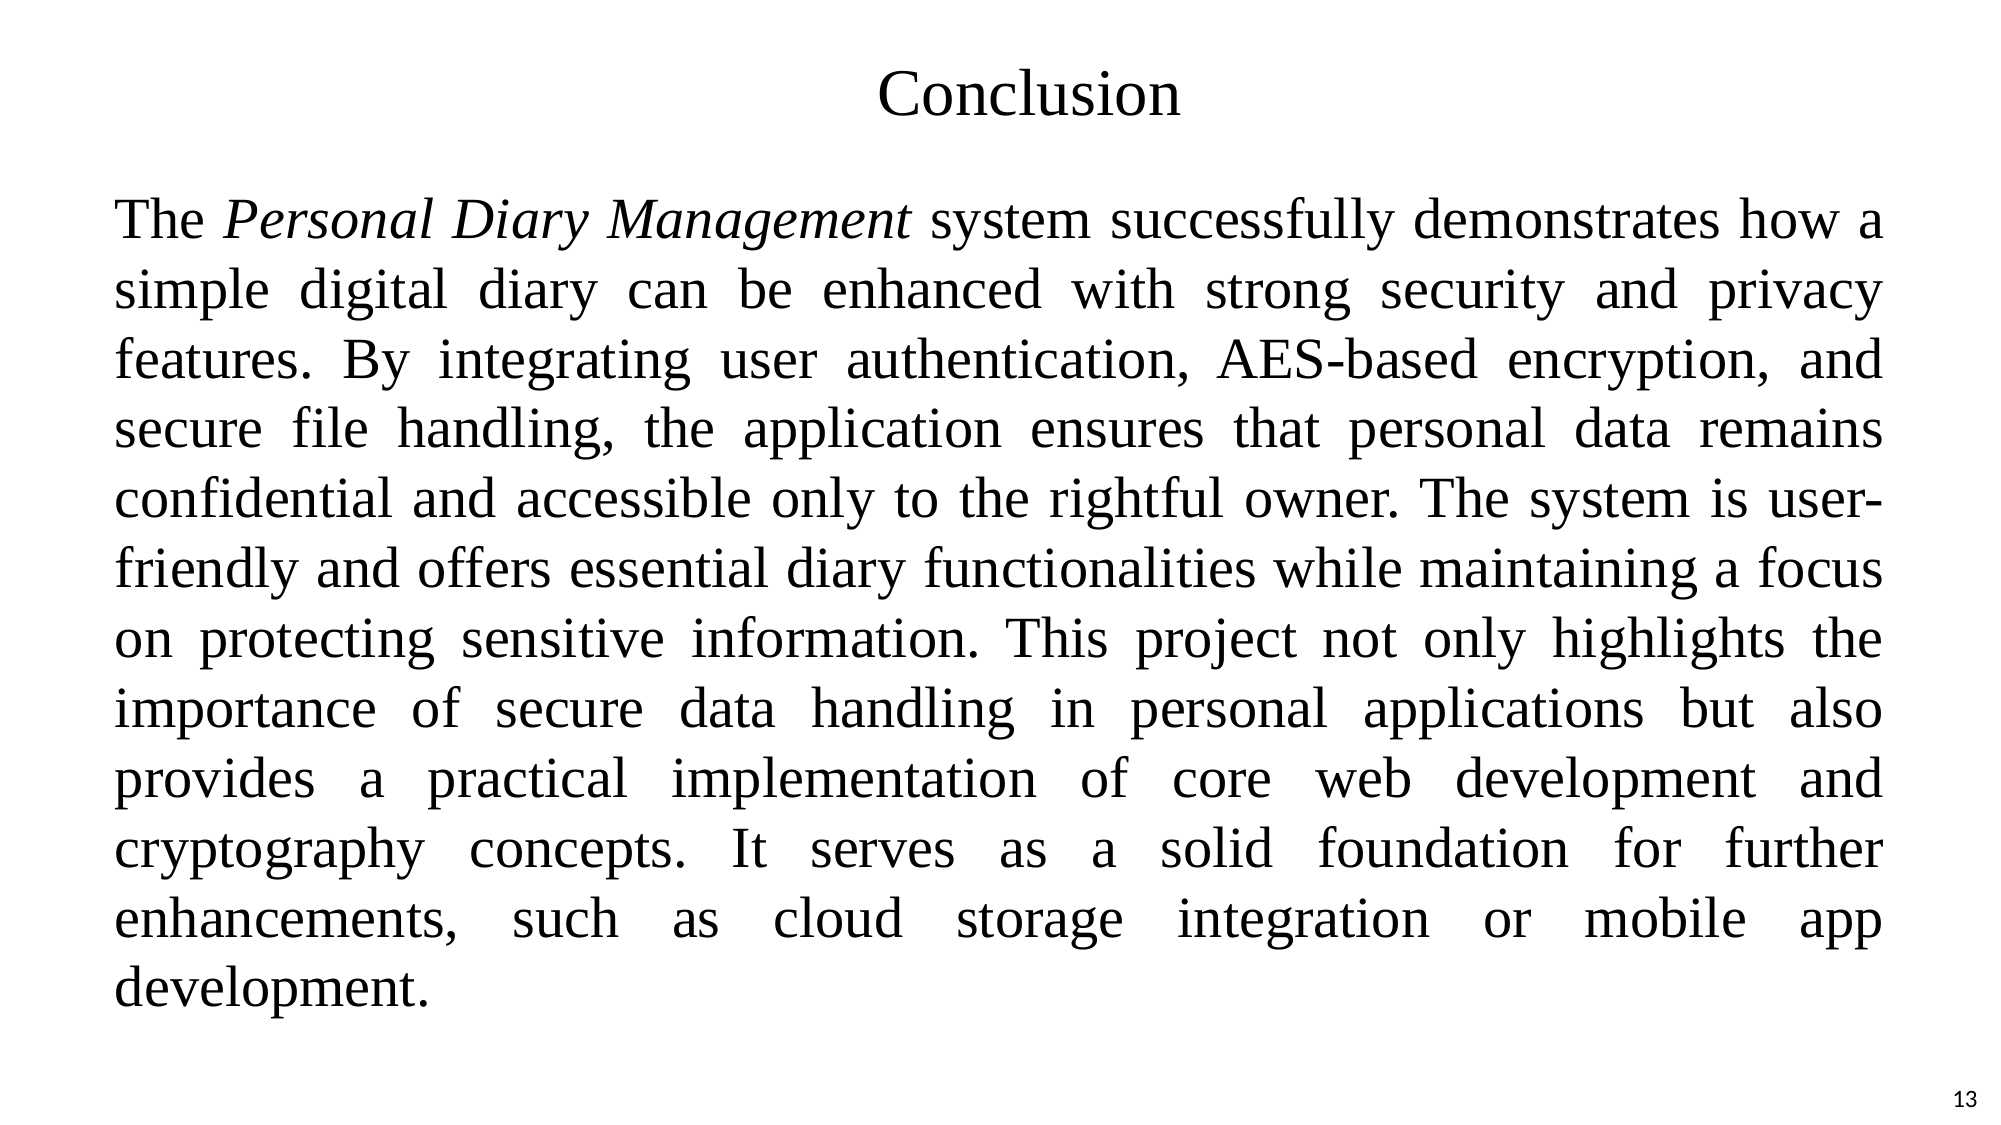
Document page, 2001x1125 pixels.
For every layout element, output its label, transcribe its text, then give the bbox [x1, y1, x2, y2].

list The Personal Diary Management system successfully demonstrates how a simple digital diary can be enhanced with strong security and privacy features. By integrating user authentication, AES-based encryption, and secure file handling, the application ensures that personal data remains confidential and accessible only to the rightful owner. The system is user-friendly and offers essential diary functionalities while maintaining a focus on protecting sensitive information. This project not only highlights the importance of secure data handling in personal applications but also provides a practical implementation of core web development and cryptography concepts. It serves as a solid foundation for further enhancements, such as cloud storage integration or mobile app development. [99, 172, 1900, 1059]
title Conclusion [129, 22, 1930, 115]
